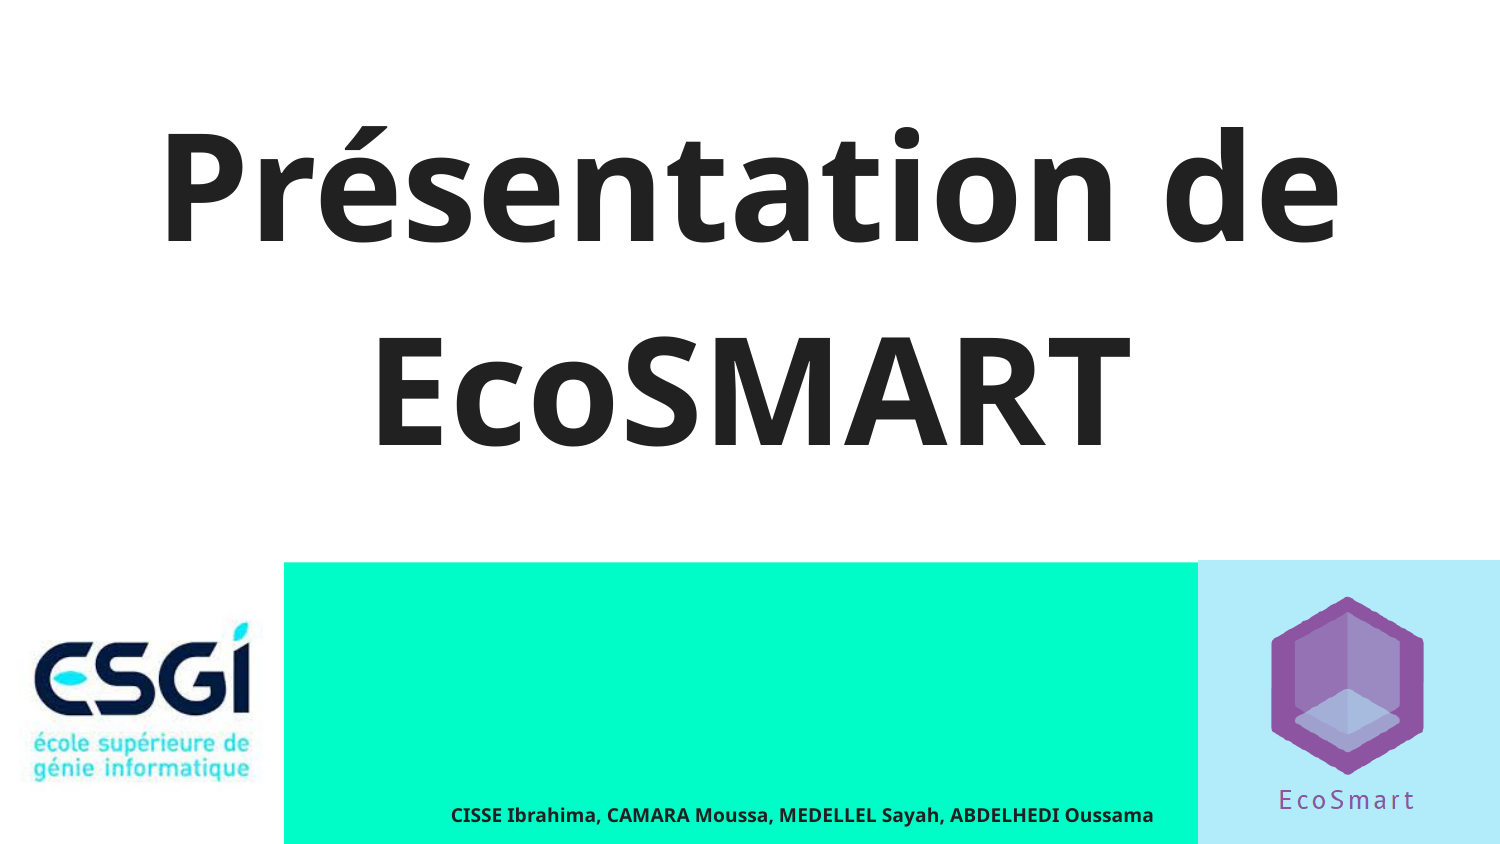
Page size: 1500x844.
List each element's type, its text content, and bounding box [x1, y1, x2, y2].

title Présentation de EcoSMART [51, 64, 1449, 506]
picture [1198, 559, 1500, 844]
subtitle CISSE Ibrahima, CAMARA Moussa, MEDELLEL Sayah, ABDELHEDI Oussama [313, 786, 1169, 844]
picture [0, 559, 284, 844]
